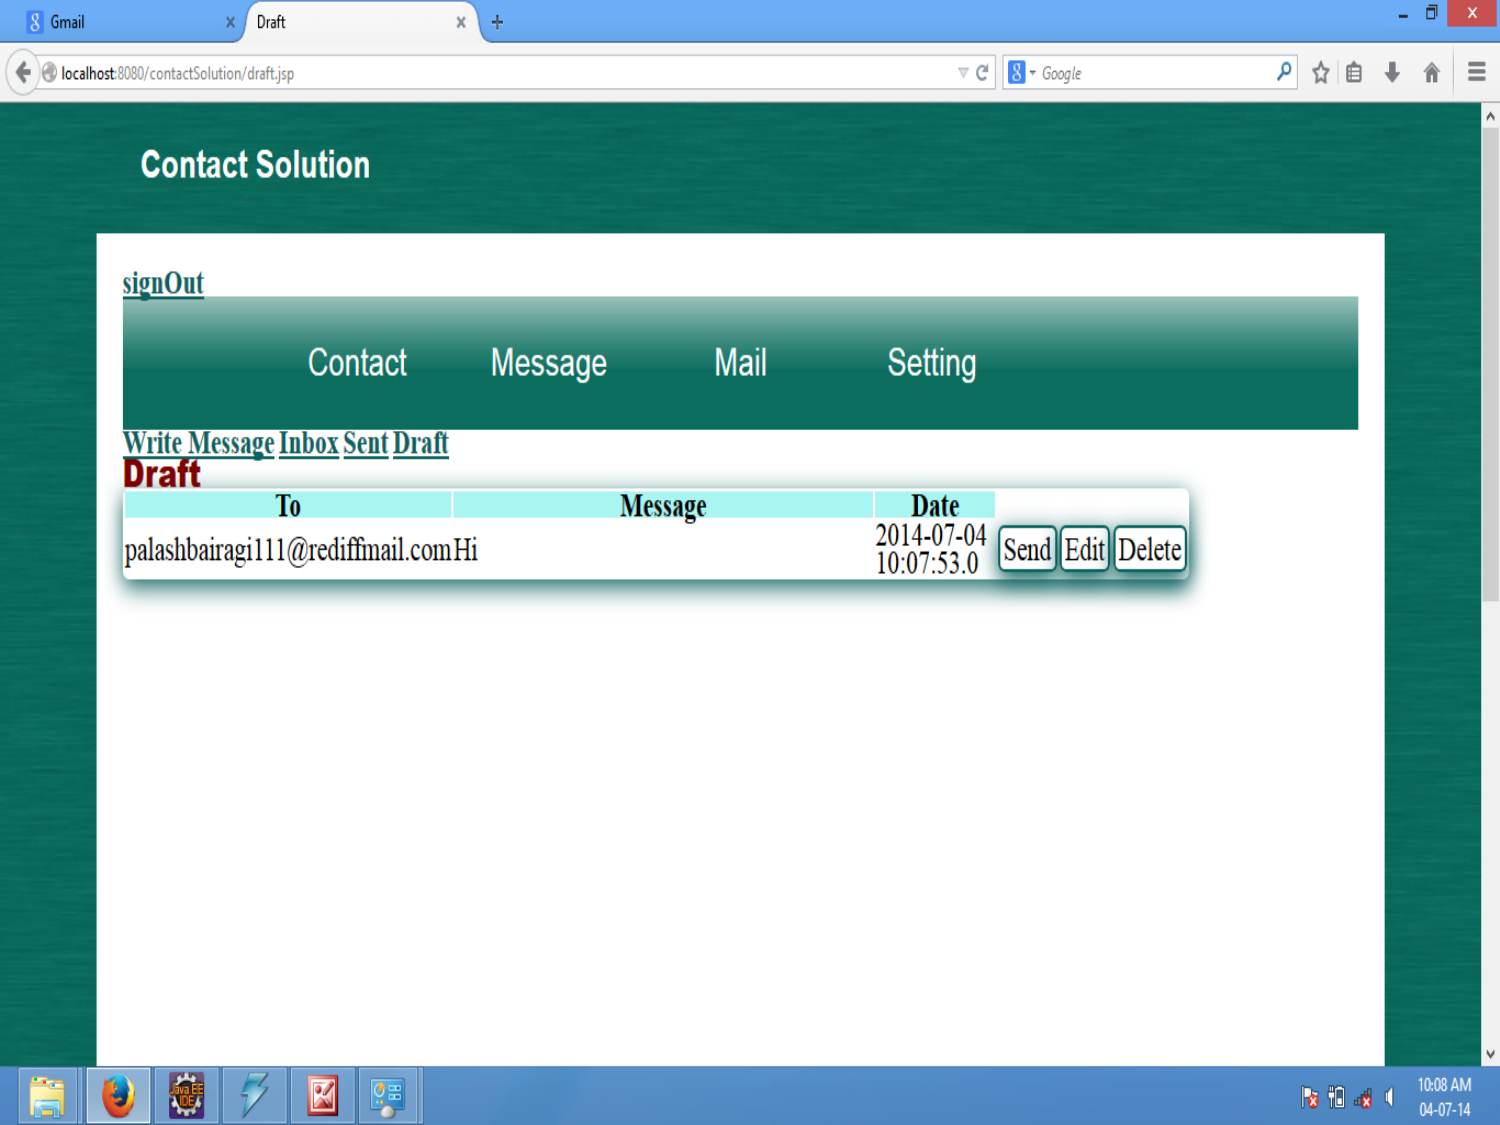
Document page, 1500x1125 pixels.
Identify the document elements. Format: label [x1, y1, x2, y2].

list [0, 0, 1500, 1125]
